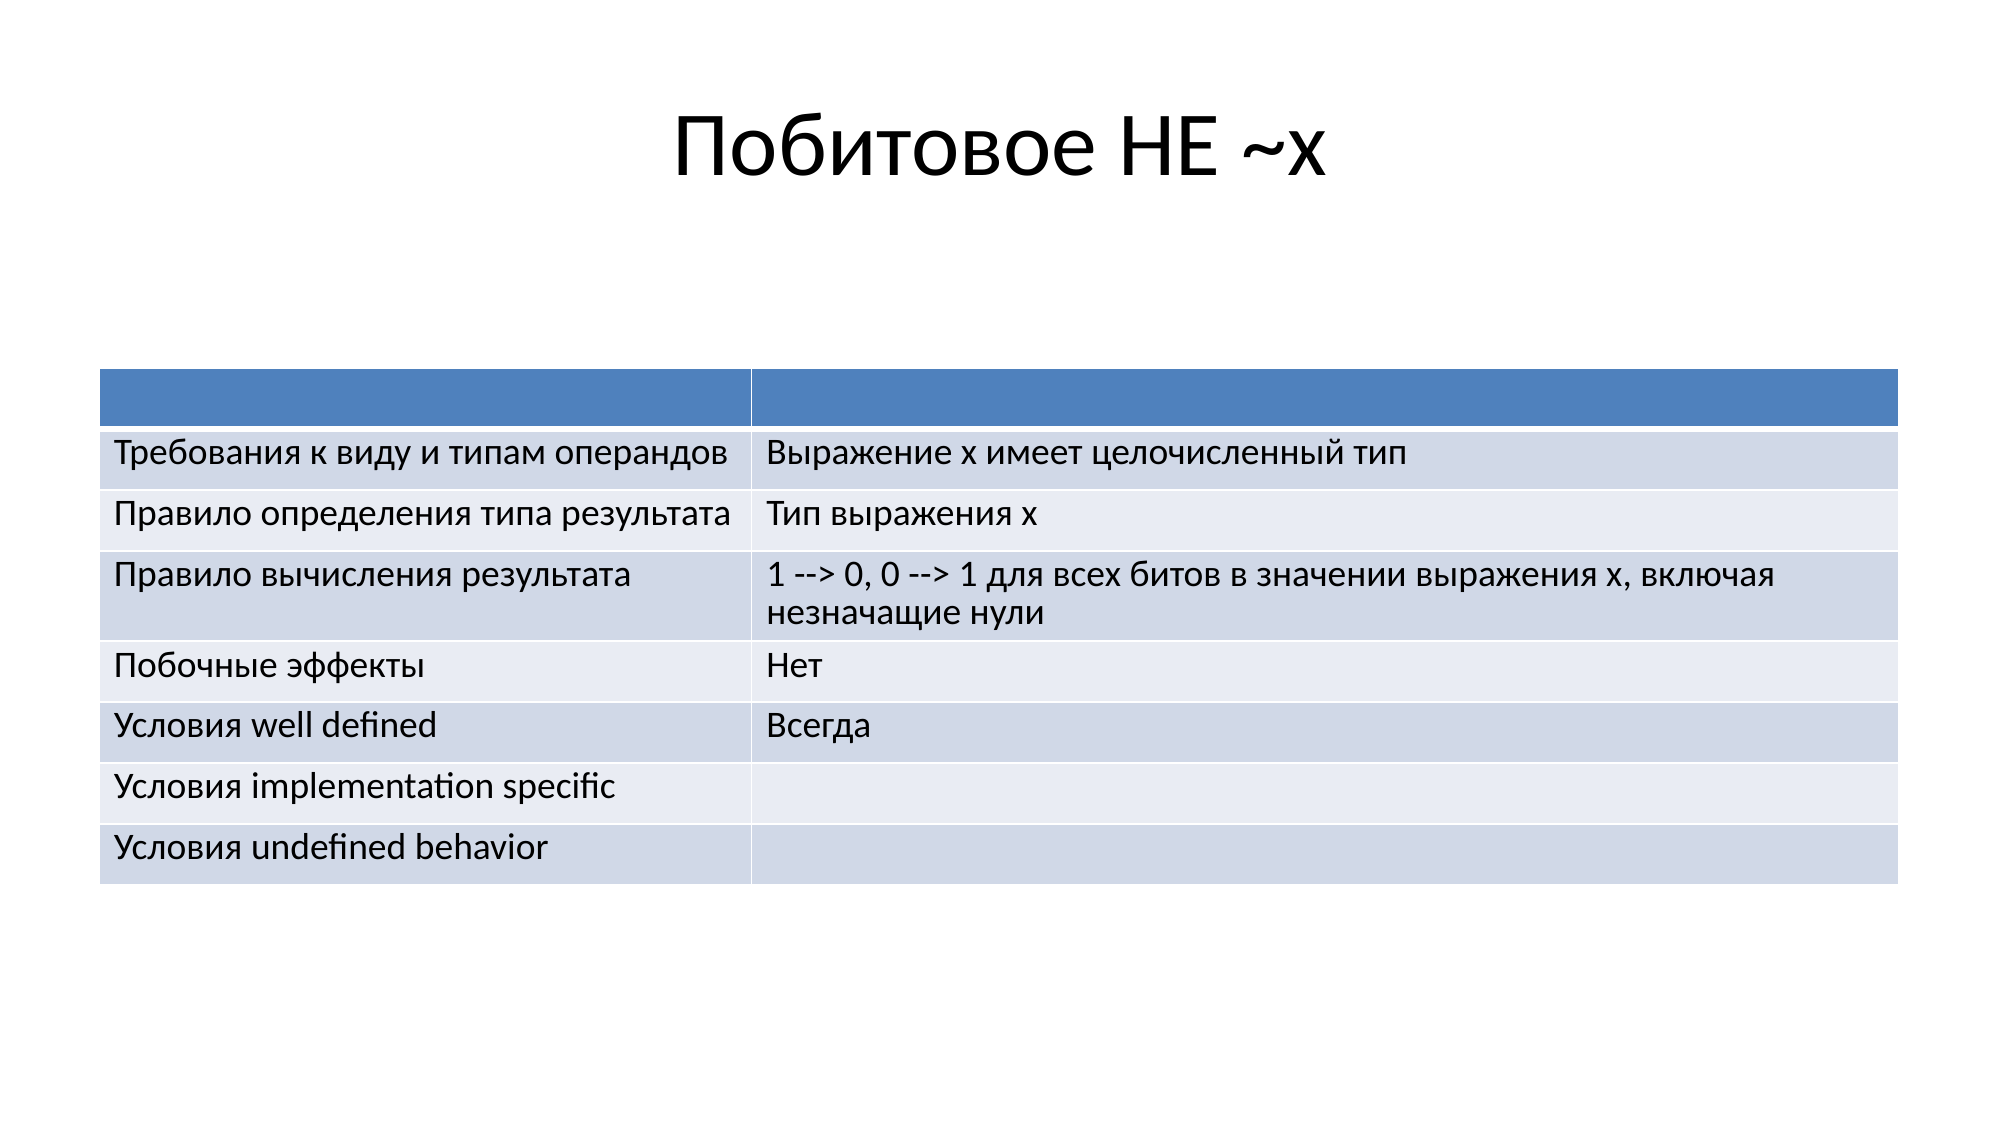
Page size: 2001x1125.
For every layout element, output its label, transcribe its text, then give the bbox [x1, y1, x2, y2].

table_cell Условия undefined behavior [100, 825, 751, 884]
table_cell [752, 825, 1898, 884]
table_cell 1 --> 0, 0 --> 1 для всех битов в значении выражения х, включая незначащие нули [752, 552, 1898, 640]
table_cell Тип выражения х [752, 491, 1898, 550]
title Побитовое НЕ ~x [99, 45, 1900, 233]
table_cell Требования к виду и типам операндов [100, 432, 751, 489]
table_cell Побочные эффекты [100, 642, 751, 701]
table_cell Нет [752, 642, 1898, 701]
table_cell Всегда [752, 703, 1898, 762]
table_header [100, 369, 751, 426]
table_cell Условия well defined [100, 703, 751, 762]
table_cell Правило вычисления результата [100, 552, 751, 640]
table_cell Условия implementation specific [100, 764, 751, 823]
table_cell [752, 764, 1898, 823]
table_cell Правило определения типа результата [100, 491, 751, 550]
table_header [752, 369, 1898, 426]
table_cell Выражение х имеет целочисленный тип [752, 432, 1898, 489]
